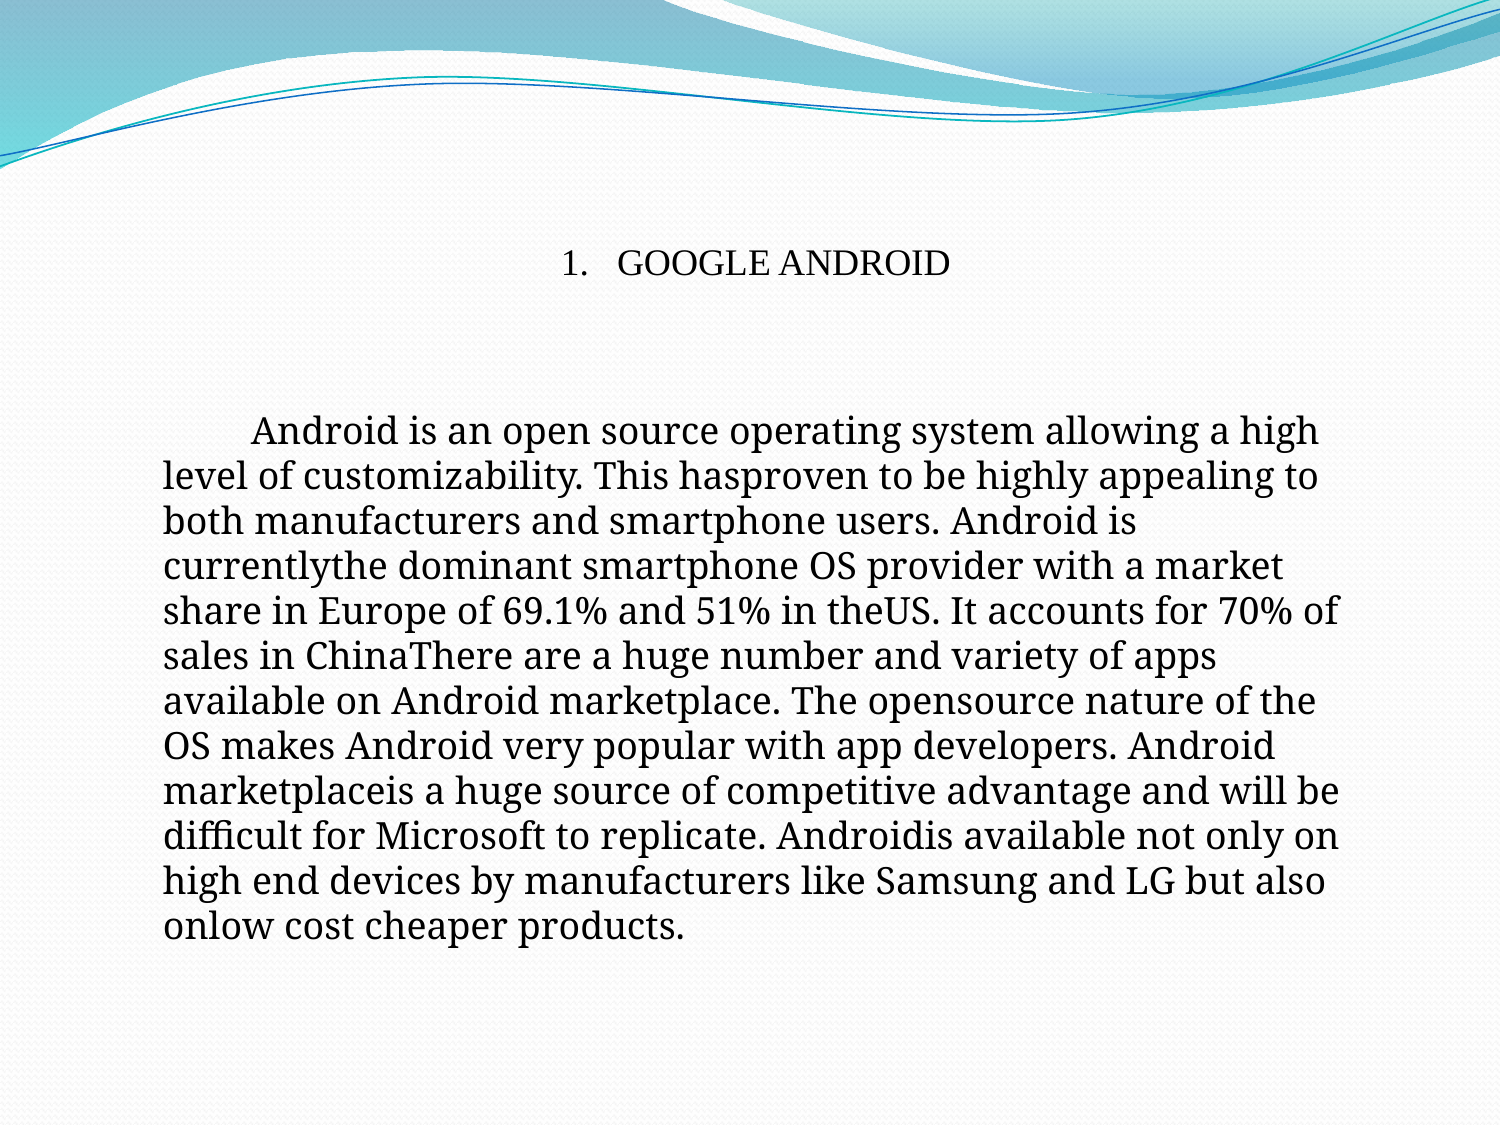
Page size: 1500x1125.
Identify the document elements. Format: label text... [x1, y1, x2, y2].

text_box Android is an open source operating system allowing a high level of customizability. This hasproven to be highly appealing to both manufacturers and smartphone users. Android is currentlythe dominant smartphone OS provider with a market share in Europe of 69.1% and 51% in theUS. It accounts for 70% of sales in ChinaThere are a huge number and variety of apps available on Android marketplace. The opensource nature of the OS makes Android very popular with app developers. Android marketplaceis a huge source of competitive advantage and will be difficult for Microsoft to replicate. Androidis available not only on high end devices by manufacturers like Samsung and LG but also onlow cost cheaper products. [148, 399, 1374, 955]
text_box GOOGLE ANDROID [546, 230, 976, 290]
